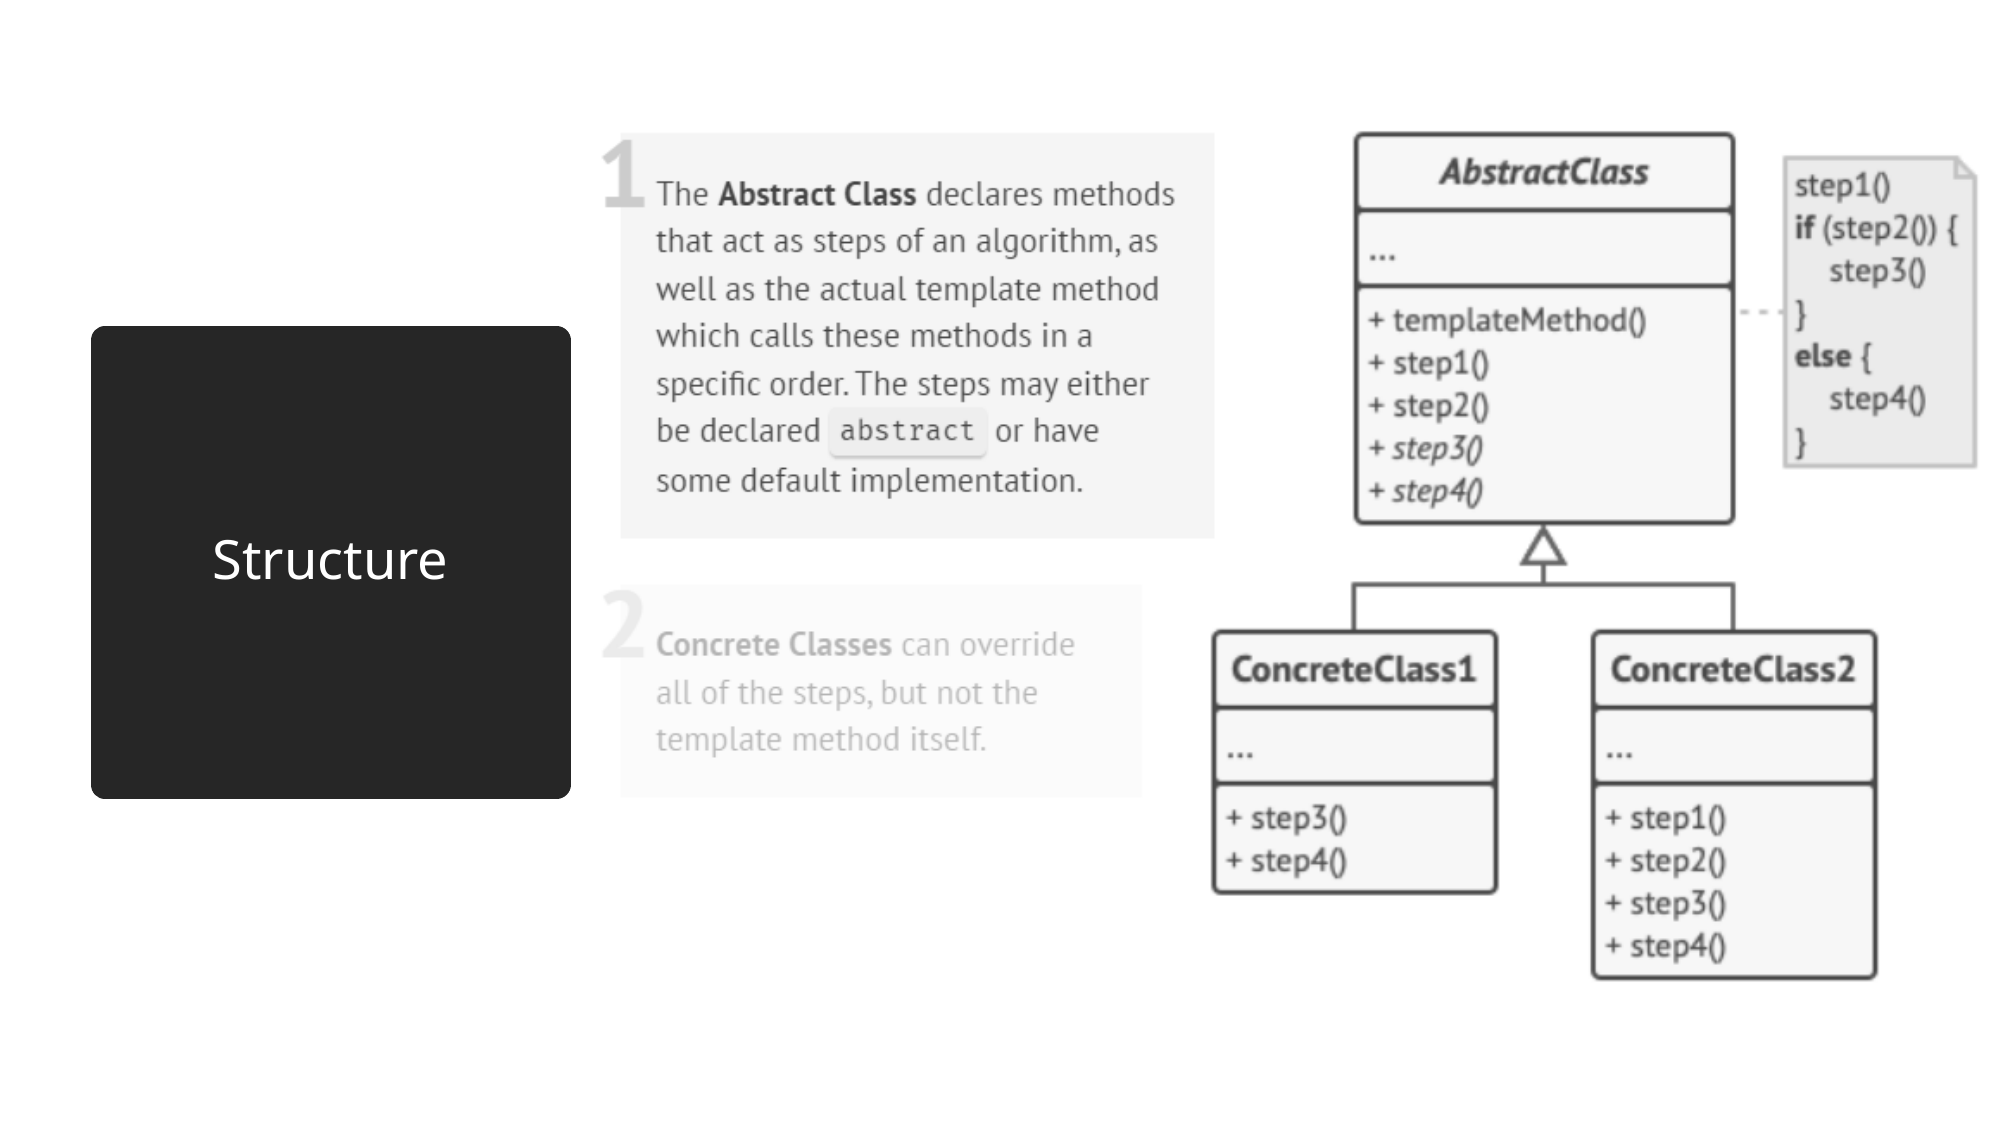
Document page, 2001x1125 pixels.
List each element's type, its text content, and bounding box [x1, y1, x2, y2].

title Structure [105, 340, 557, 785]
picture [590, 123, 2000, 1002]
